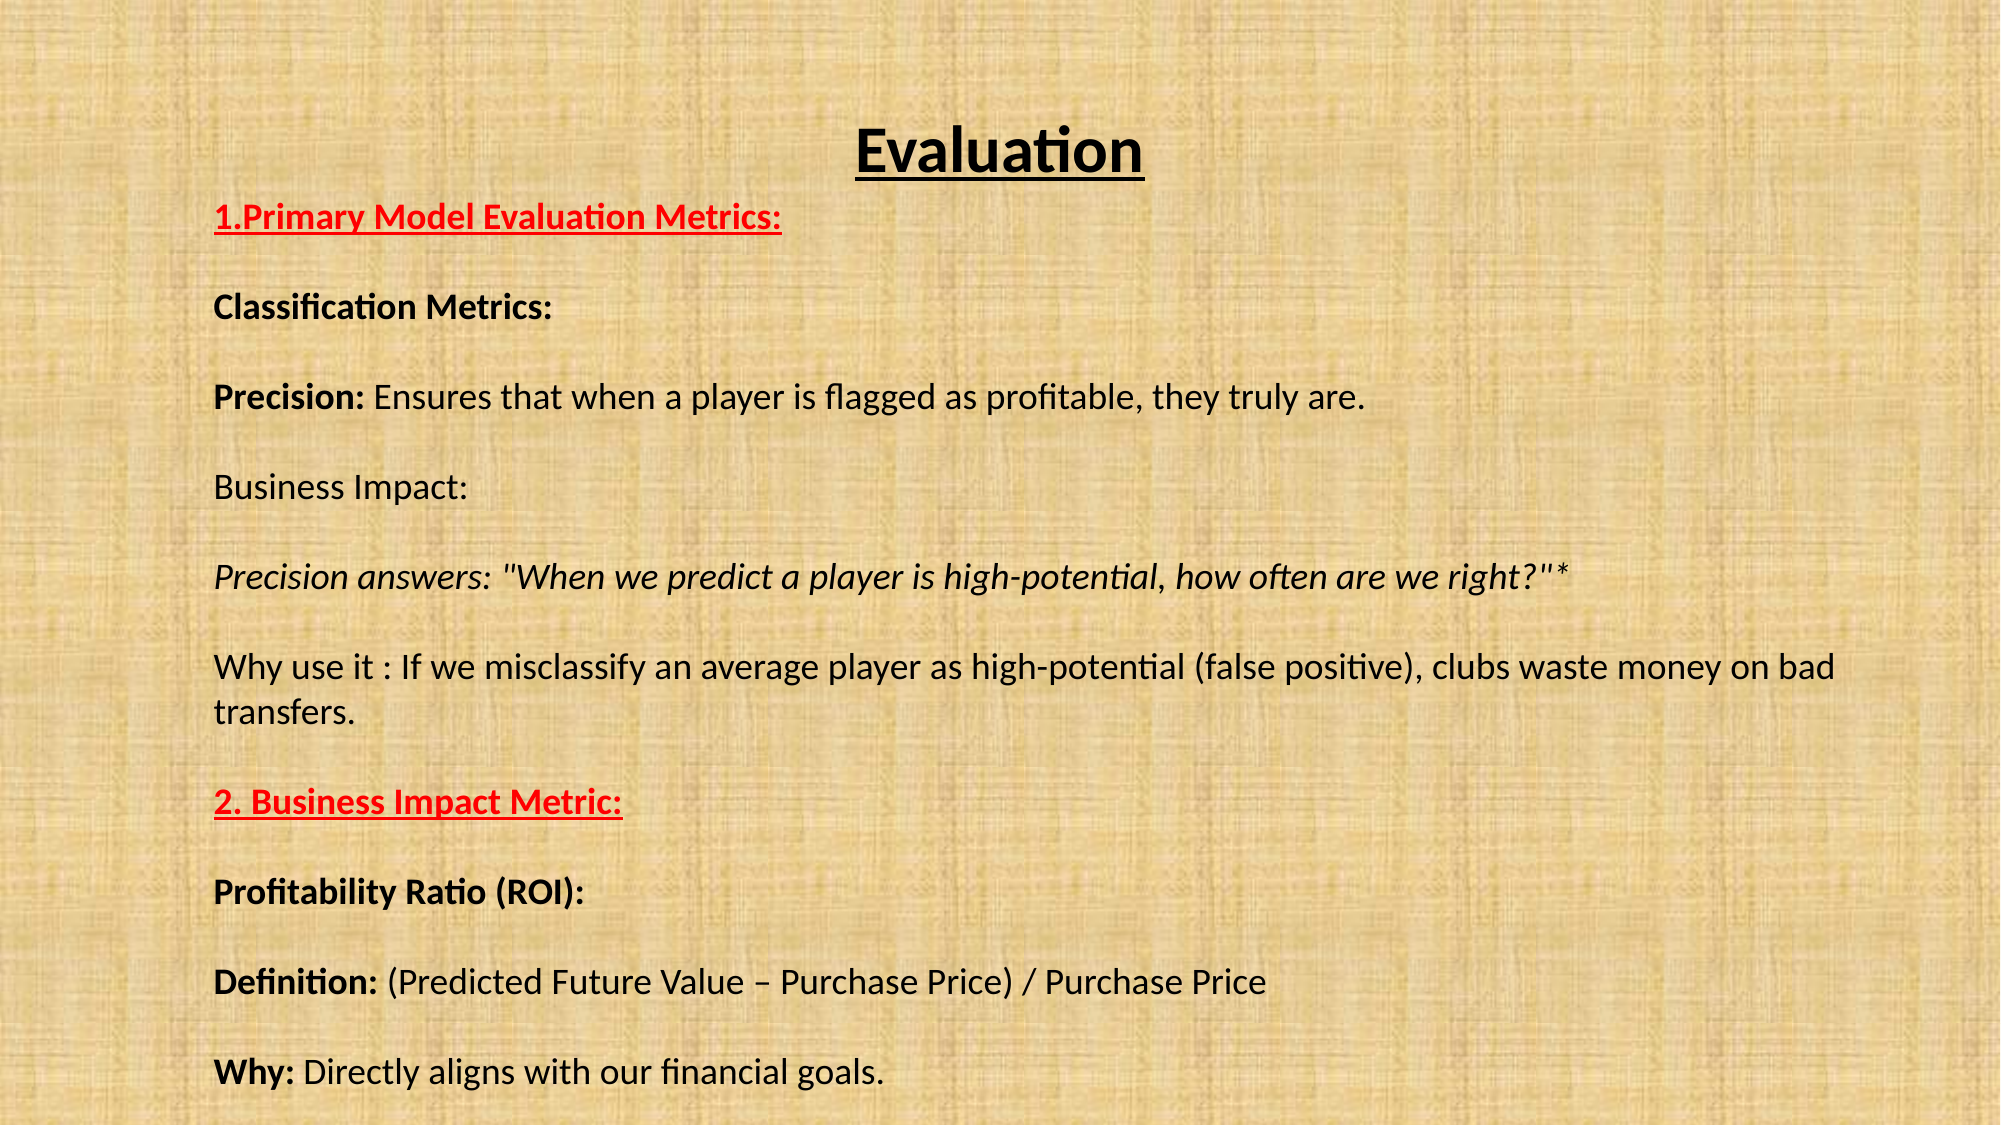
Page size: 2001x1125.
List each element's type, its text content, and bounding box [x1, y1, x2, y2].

text_box 1.Primary Model Evaluation Metrics: Classification Metrics: Precision: Ensures that when a player is flagged as profitable, they truly are. Business Impact: Precision answers: "When we predict a player is high-potential, how often are we right?"* Why use it : If we misclassify an average player as high-potential (false positive), clubs waste money on bad transfers. 2. Business Impact Metric: Profitability Ratio (ROI): Definition: (Predicted Future Value – Purchase Price) / Purchase Price Why: Directly aligns with our financial goals. [198, 184, 1904, 1125]
text_box Evaluation [840, 107, 1160, 184]
picture [0, 0, 2001, 1125]
